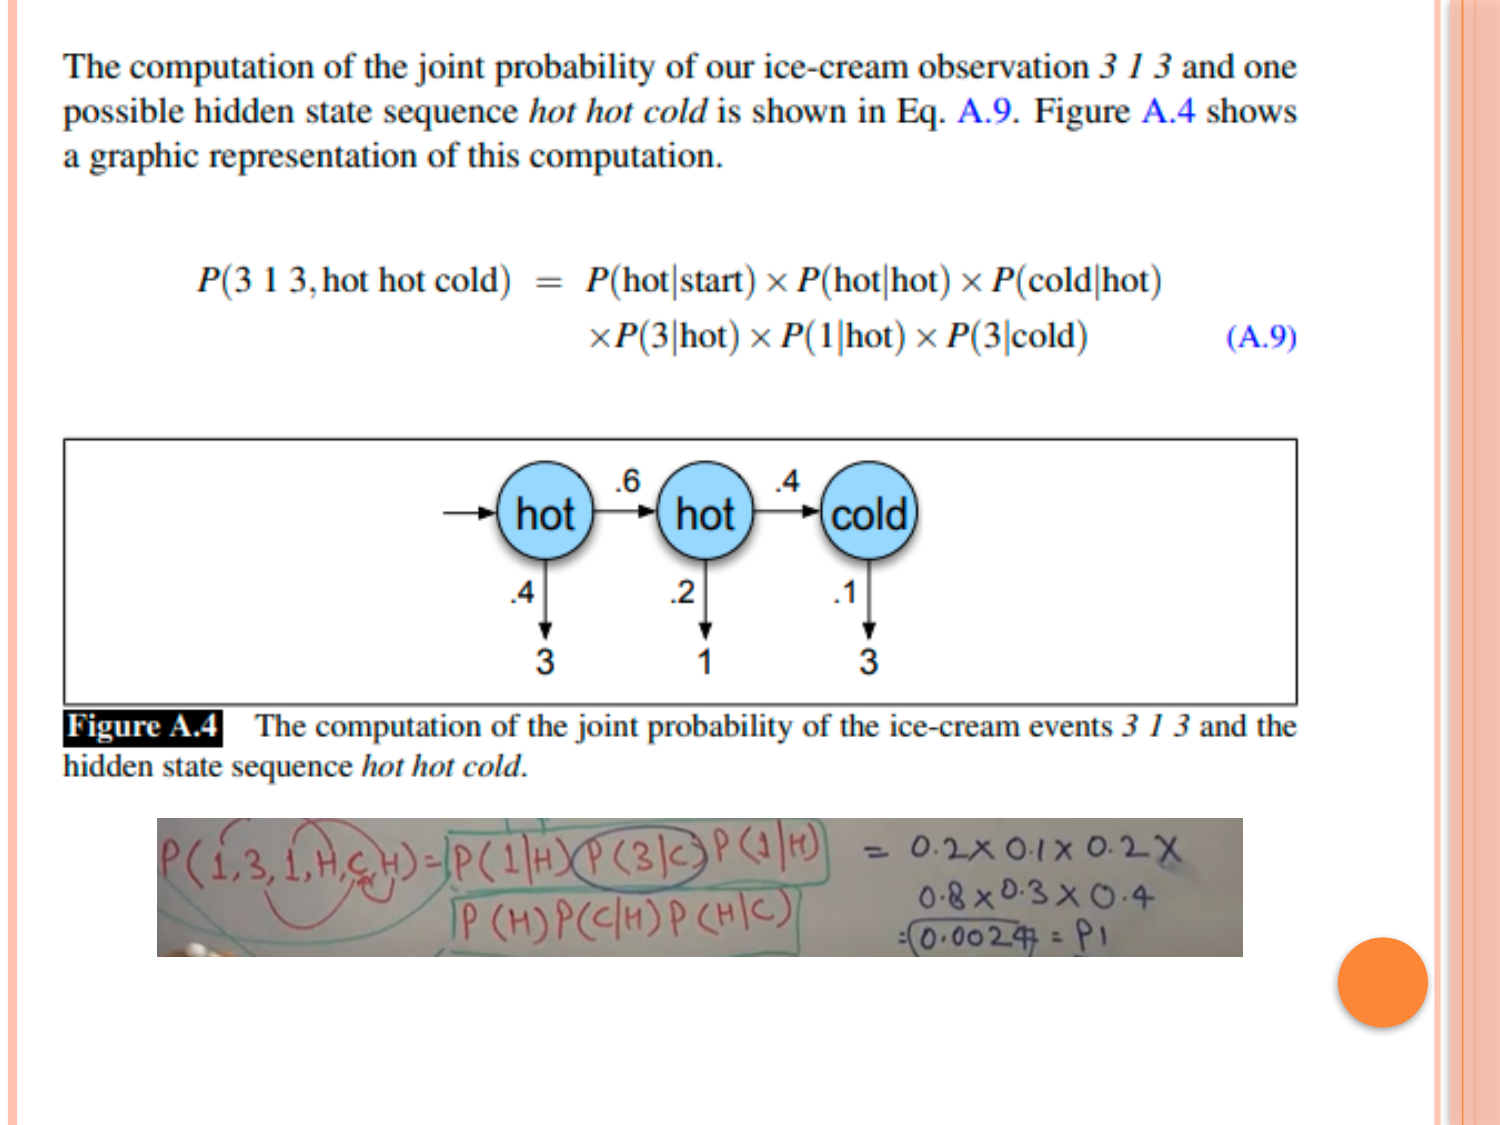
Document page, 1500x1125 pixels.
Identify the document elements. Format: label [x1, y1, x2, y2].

picture [36, 32, 1363, 797]
picture [157, 818, 1243, 957]
